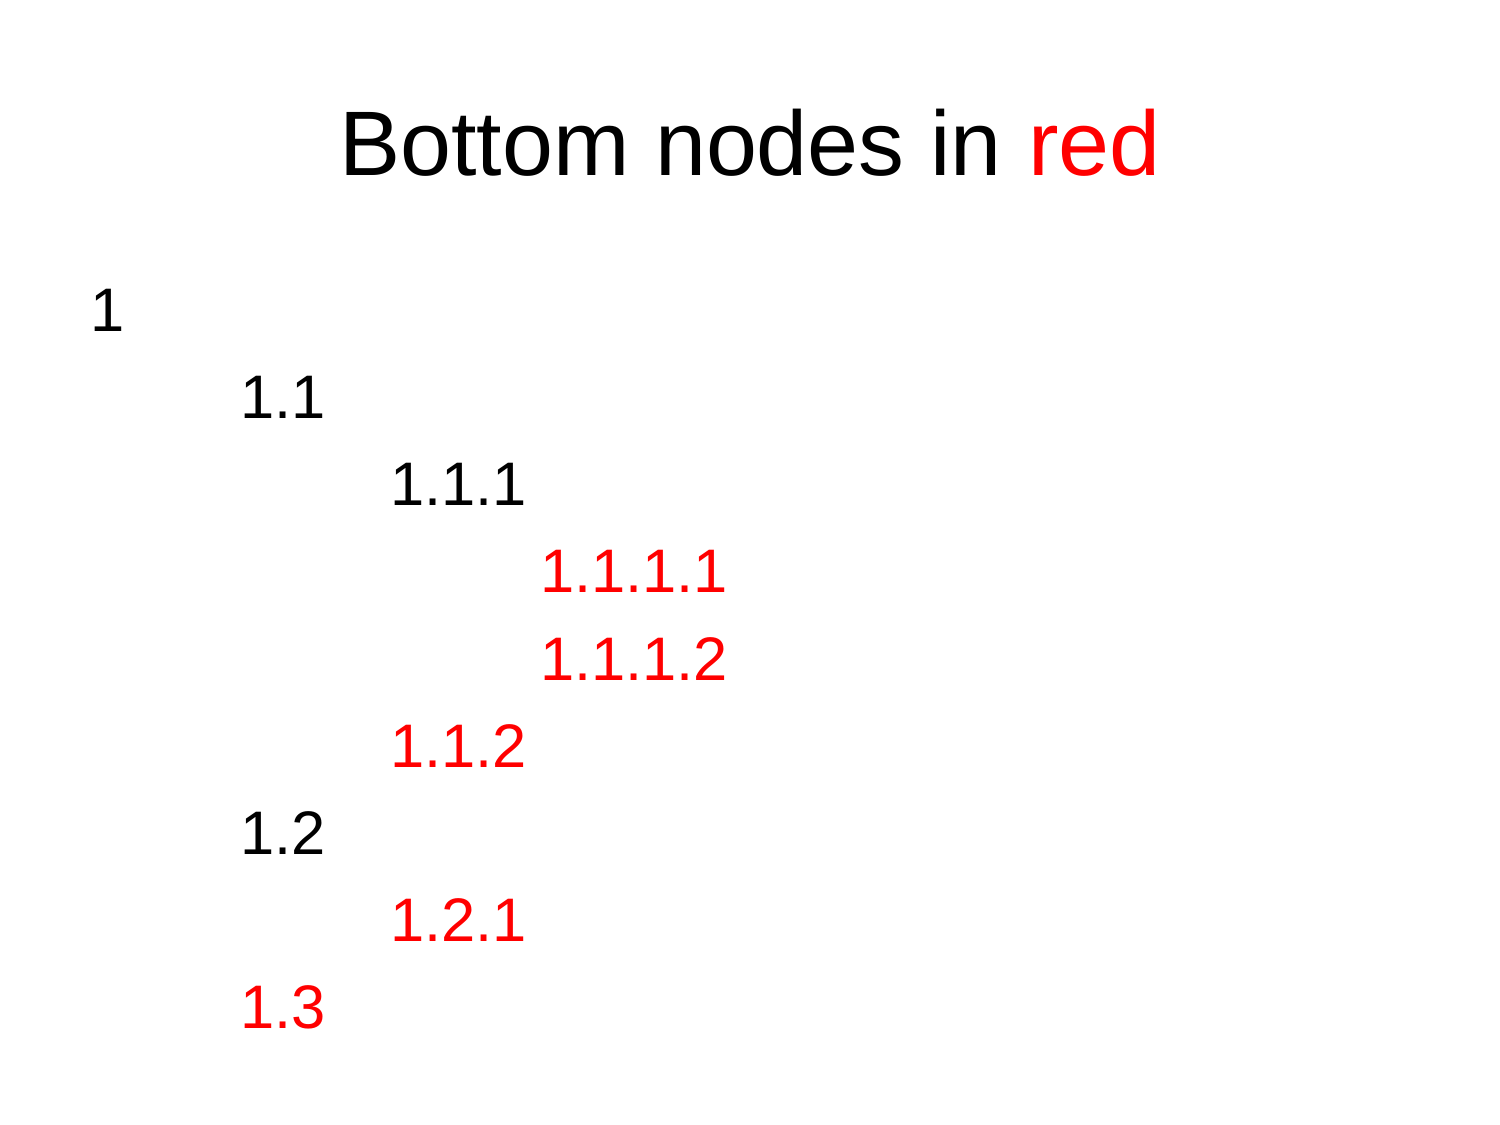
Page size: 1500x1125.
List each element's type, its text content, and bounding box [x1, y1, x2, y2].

title Bottom nodes in red [75, 37, 1425, 241]
list 1 1.1 1.1.1 1.1.1.1 1.1.1.2 1.1.2 1.2 1.2.1 1.3 [75, 262, 1425, 1049]
